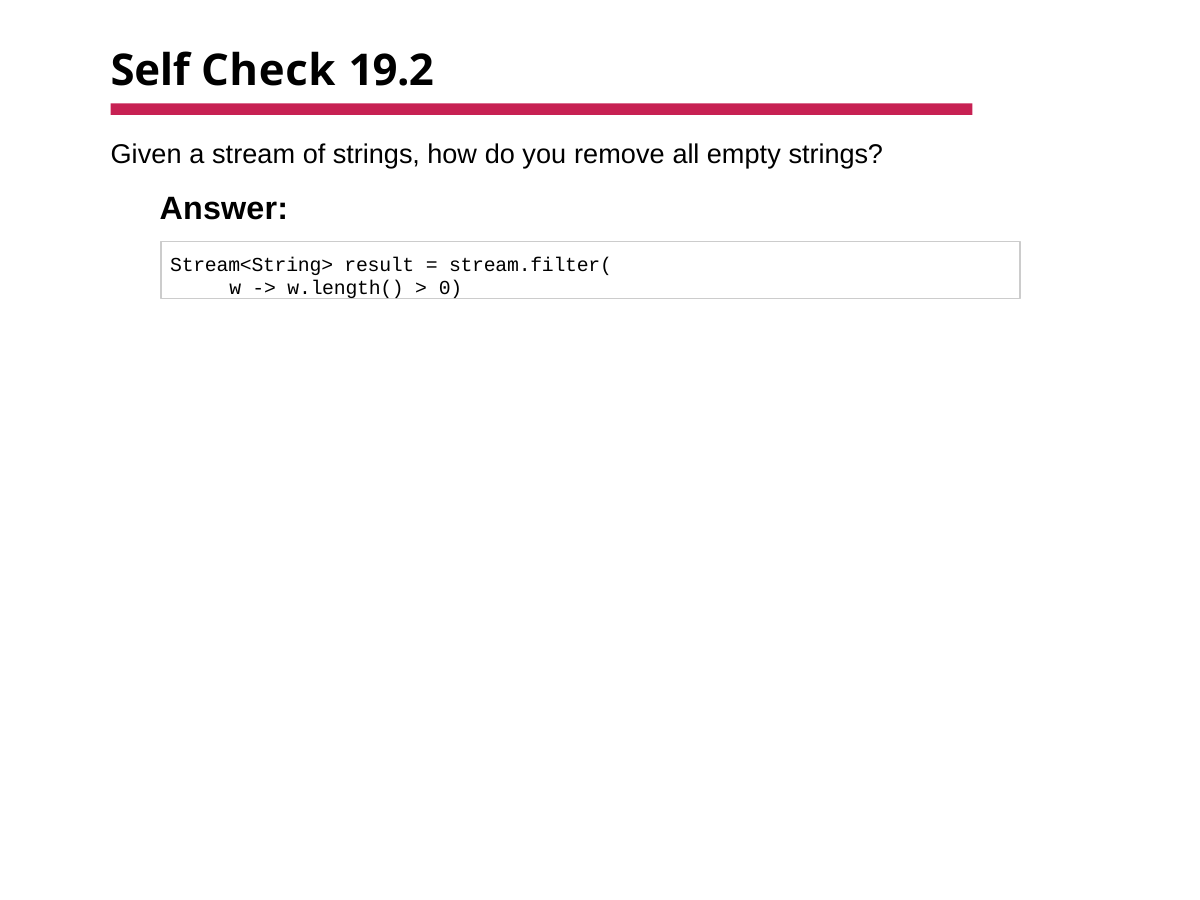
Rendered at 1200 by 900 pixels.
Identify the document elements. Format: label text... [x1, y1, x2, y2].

text_box Stream<String> result = stream.filter( w -> w.length() > 0) [161, 241, 1020, 299]
text_box Given a stream of strings, how do you remove all empty strings? Answer: [108, 136, 890, 227]
title Self Check 19.2 [108, 41, 1092, 193]
